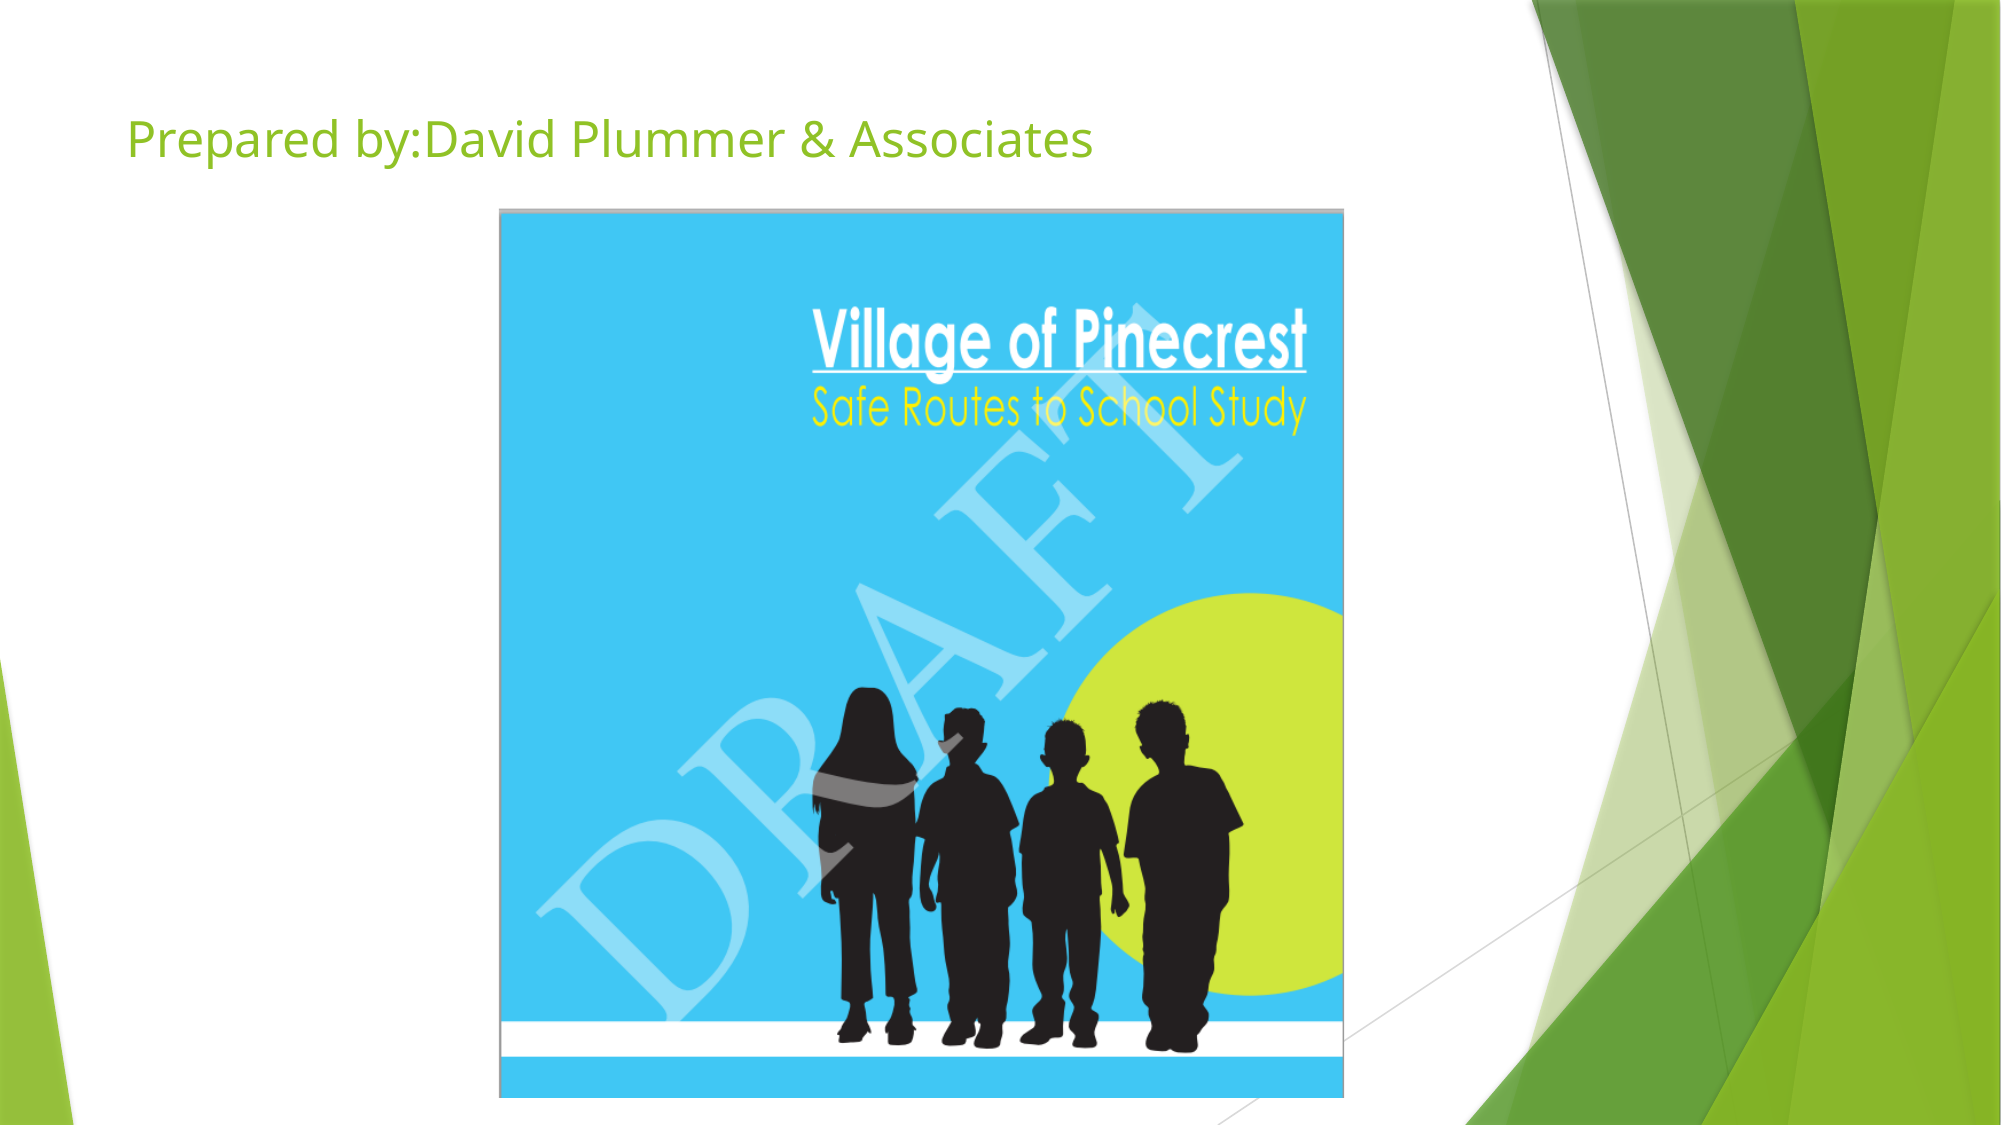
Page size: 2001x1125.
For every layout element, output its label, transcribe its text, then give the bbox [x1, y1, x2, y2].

title Prepared by:David Plummer & Associates [111, 99, 1522, 317]
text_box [498, 207, 1345, 1098]
